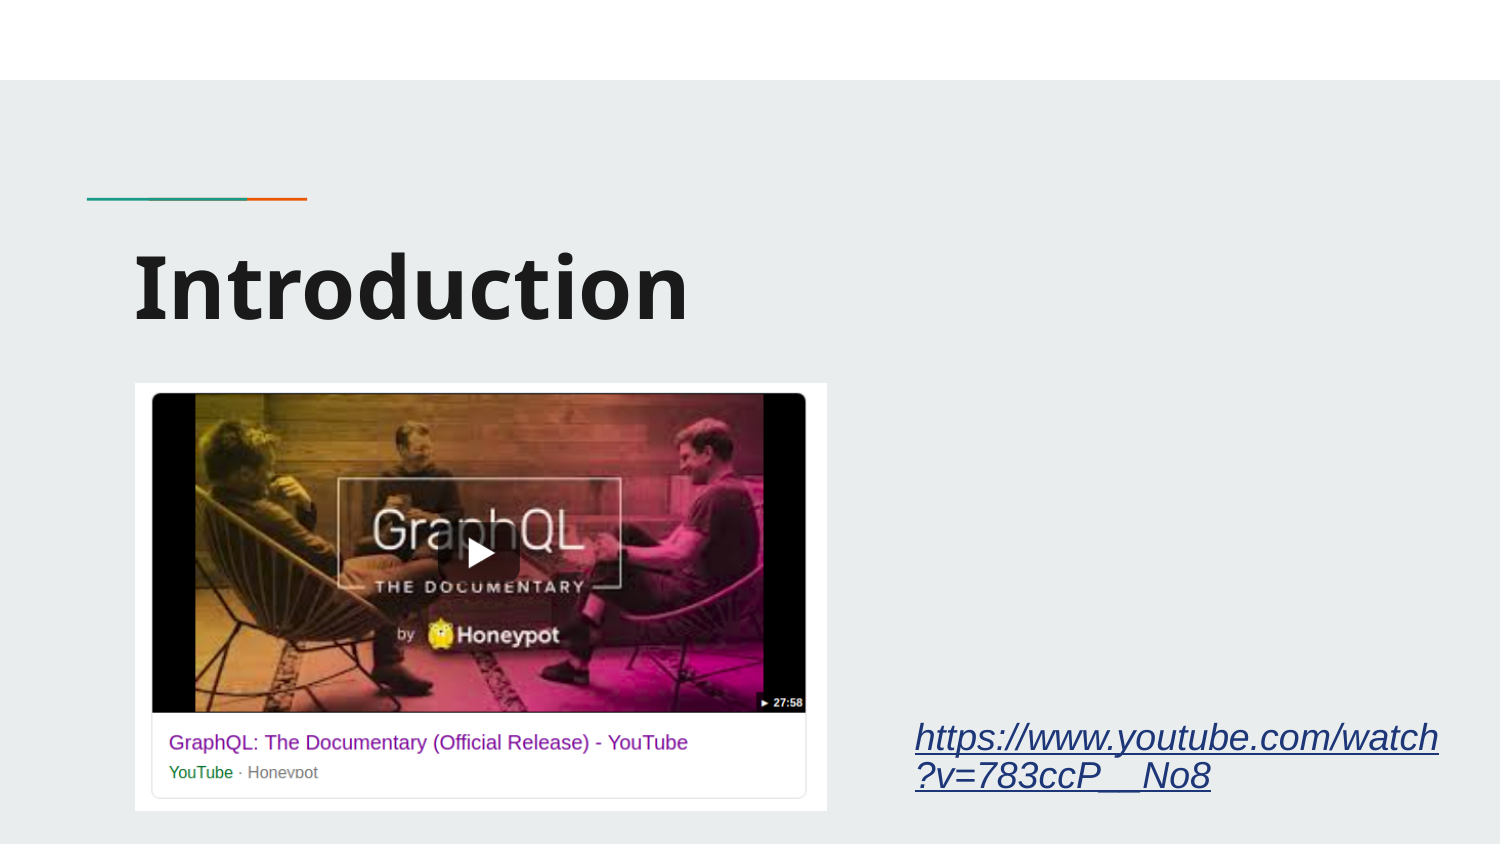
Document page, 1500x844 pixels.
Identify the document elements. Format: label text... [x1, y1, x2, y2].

title Introduction [119, 216, 1381, 490]
picture [135, 383, 827, 812]
text_box https://www.youtube.com/watch?v=783ccP__No8 [899, 698, 1471, 844]
